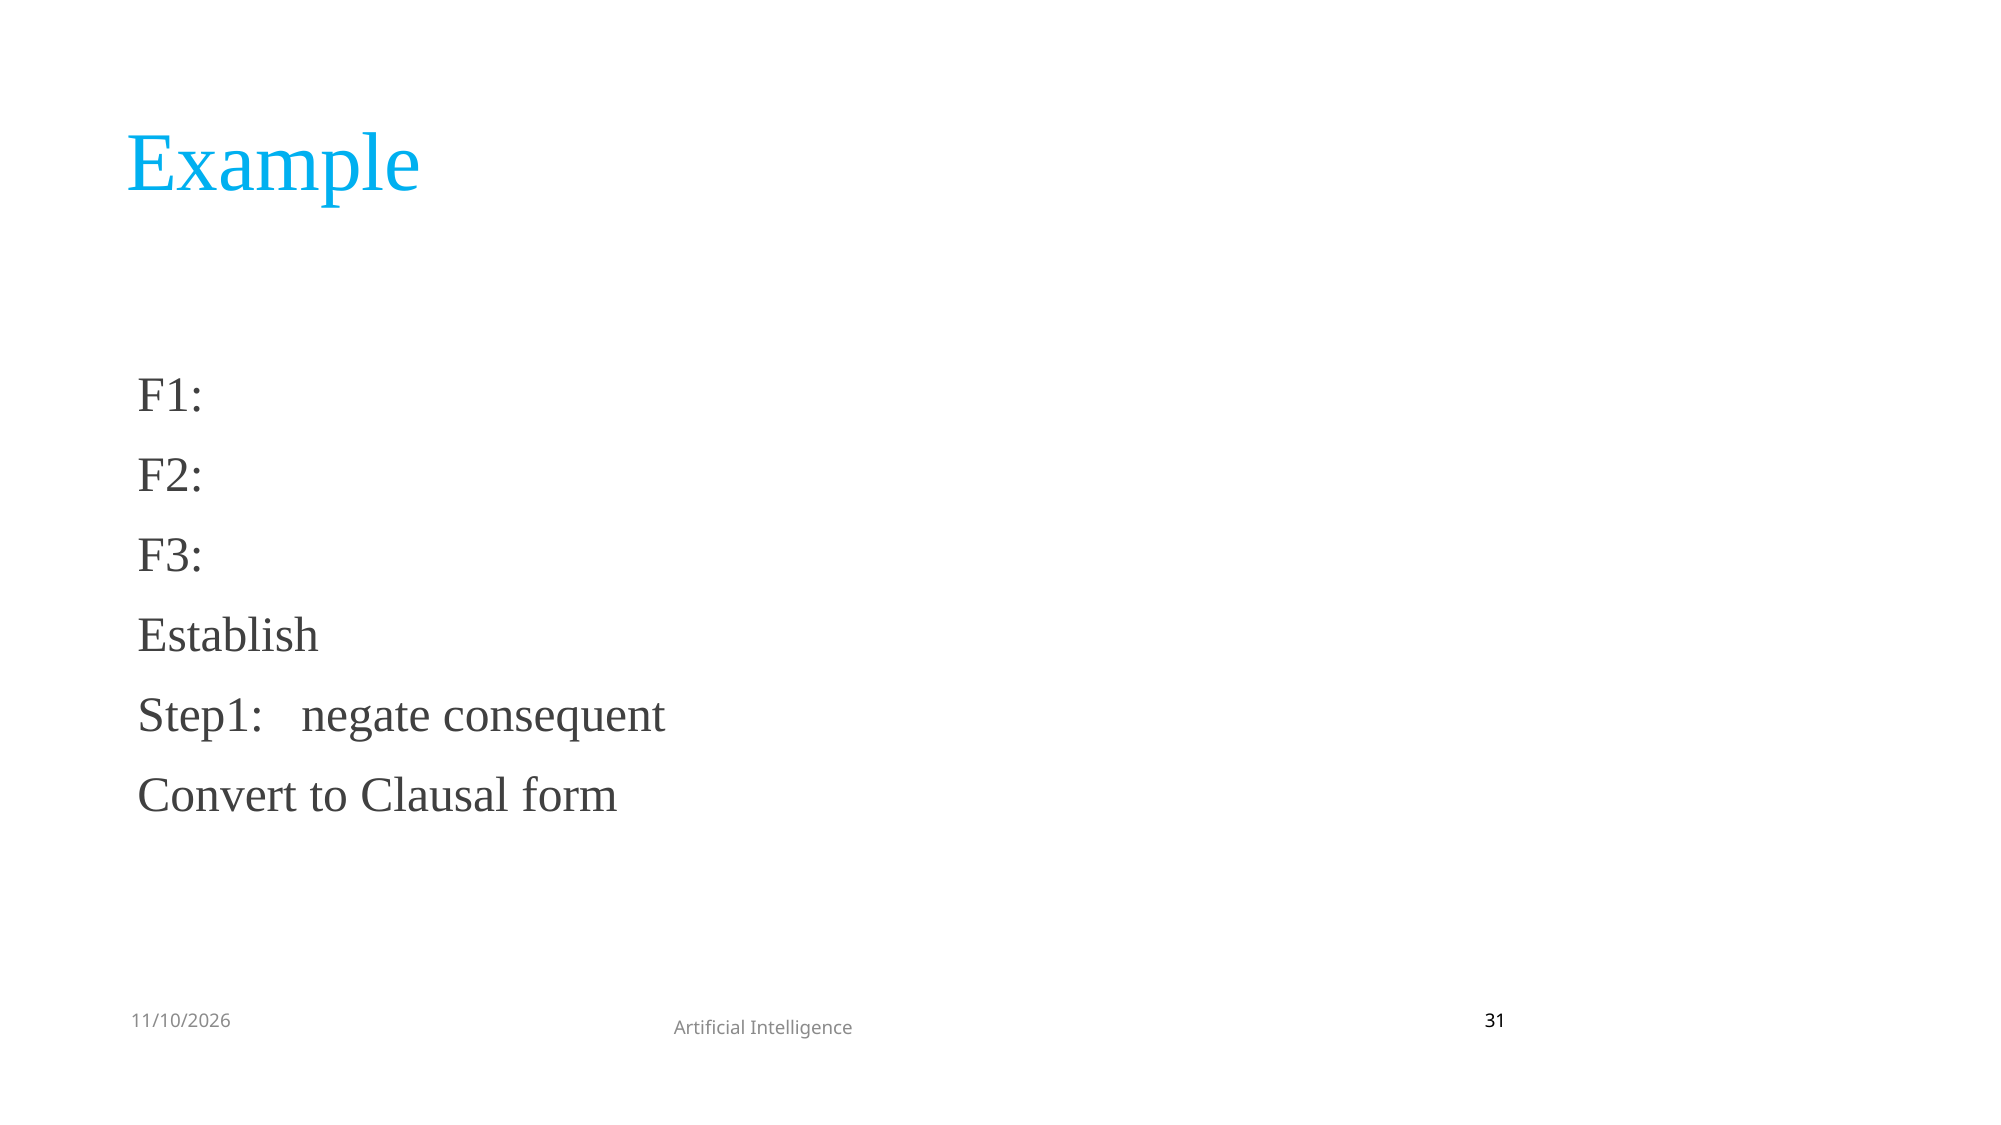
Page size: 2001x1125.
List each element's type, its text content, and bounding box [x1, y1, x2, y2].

footer Artificial Intelligence [658, 998, 997, 1059]
slide_number 31 [1409, 991, 1522, 1051]
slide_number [111, 991, 246, 1051]
title Example [111, 99, 1522, 317]
